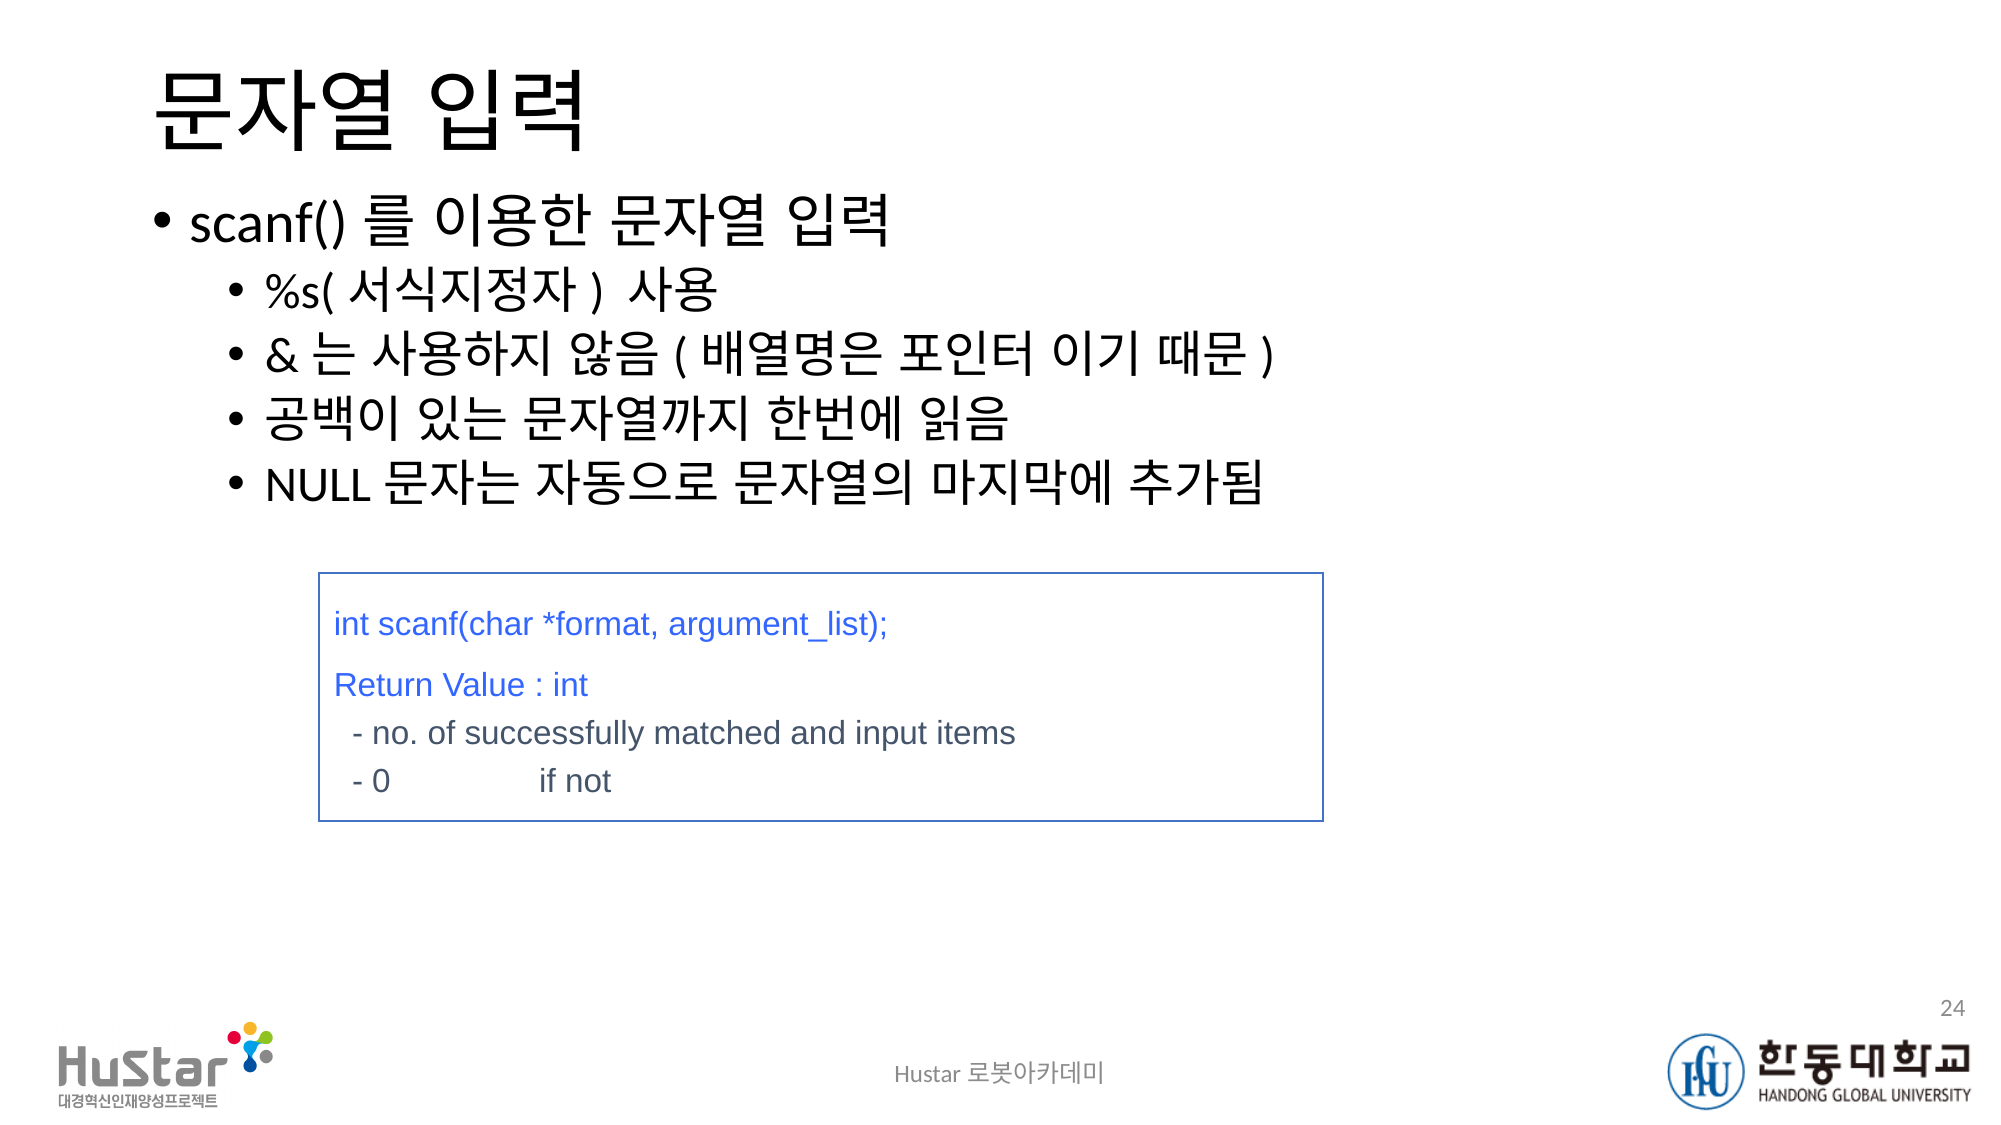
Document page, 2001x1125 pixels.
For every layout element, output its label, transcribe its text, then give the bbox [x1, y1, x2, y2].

footer Hustar로봇아카데미 [662, 1042, 1338, 1103]
title 문자열 입력 [137, 59, 1863, 172]
picture [1666, 1030, 1981, 1113]
picture [56, 1020, 274, 1110]
slide_number 24 [1887, 976, 1981, 1037]
list scanf()를 이용한 문자열 입력 %s(서식지정자) 사용 &는 사용하지 않음(배열명은 포인터 이기 때문) 공백이 있는 문자열까지 한번에 읽음 NULL문자는 자동으로 문자열의 마지막에 추가됨 [137, 184, 1863, 1014]
text_box int scanf(char *format, argument_list); Return Value : int - no. of successfully matched and input items - 0 if not [318, 572, 1324, 822]
